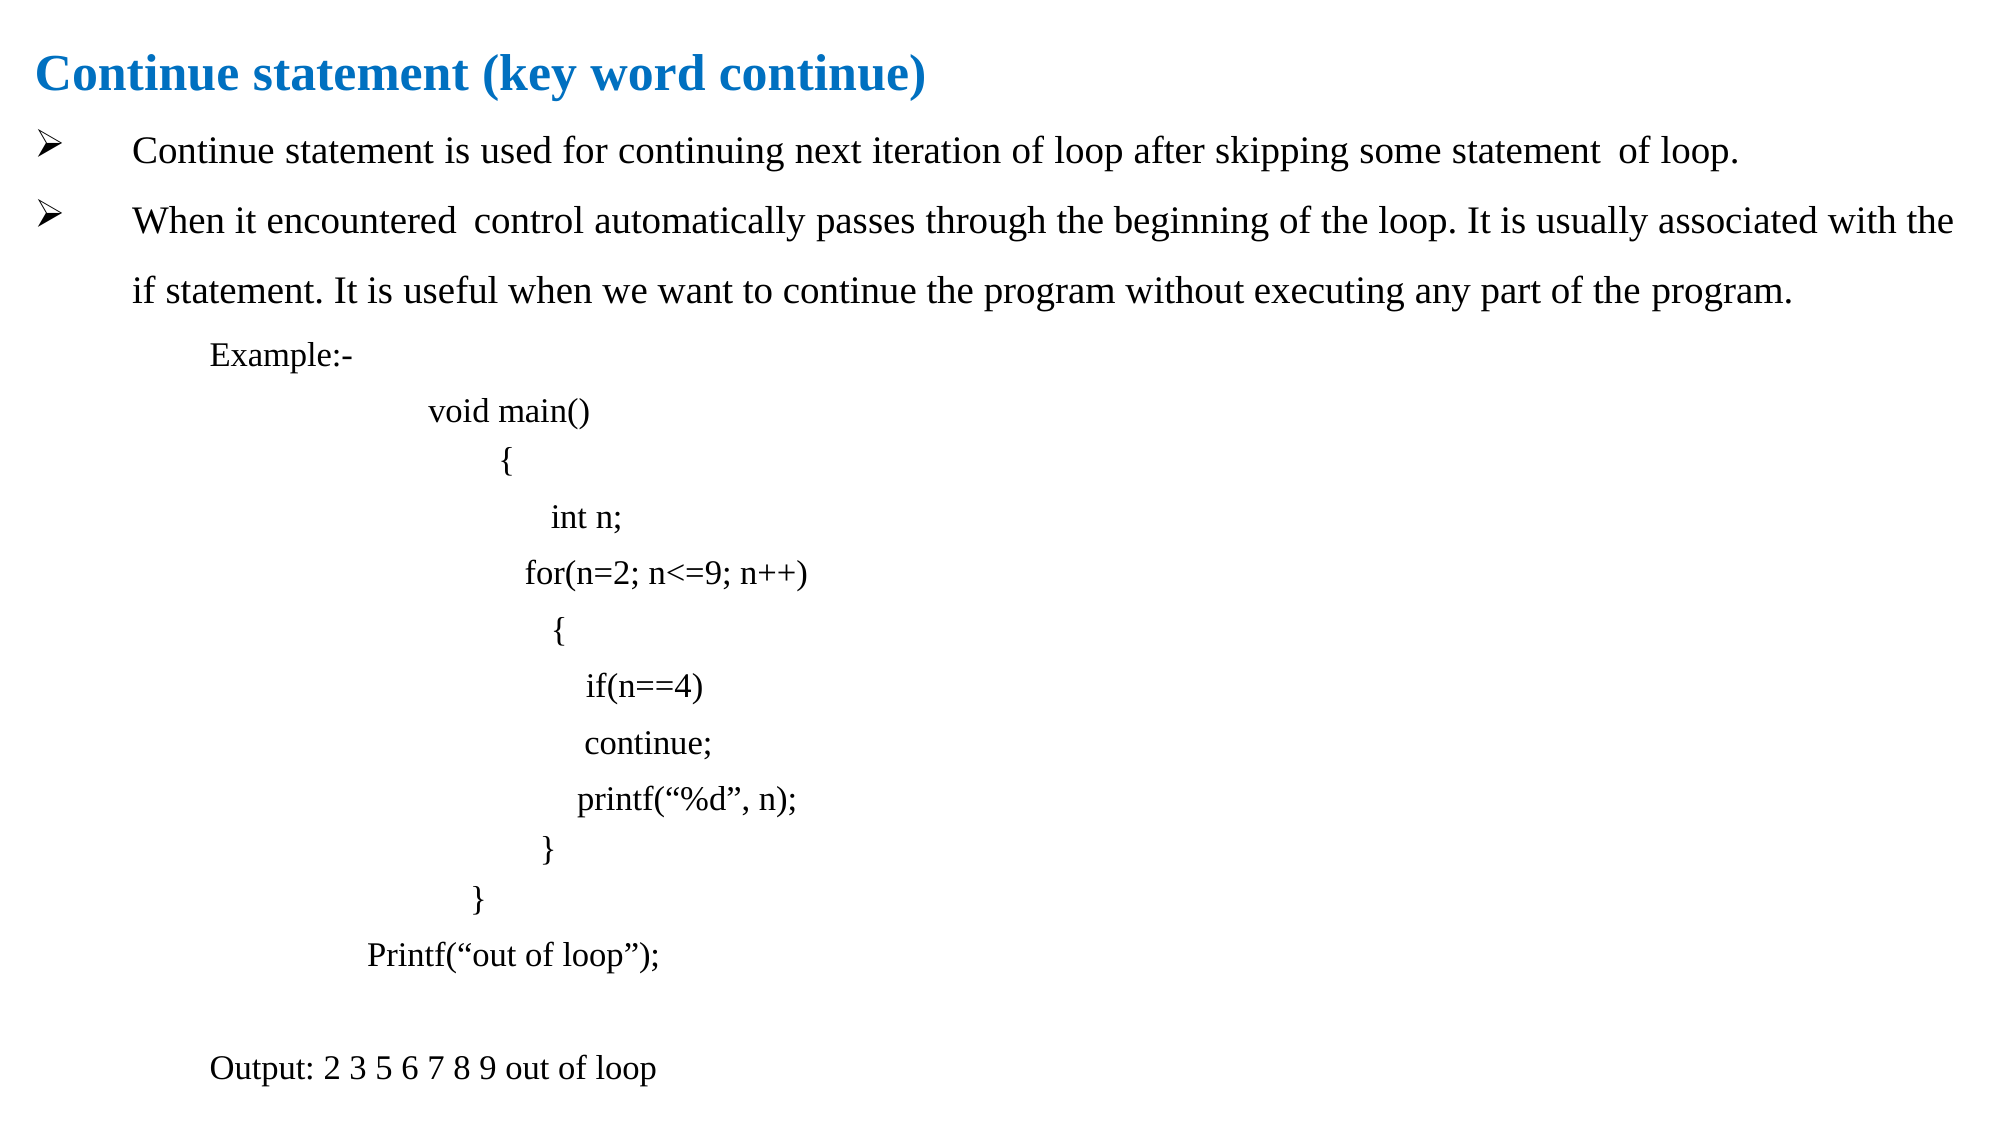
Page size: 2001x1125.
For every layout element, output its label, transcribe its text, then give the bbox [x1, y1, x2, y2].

list Continue statement (key word continue) Continue statement is used for continuing next iteration of loop after skipping some statement of loop. When it encountered control automatically passes through the beginning of the loop. It is usually associated with the if statement. It is useful when we want to continue the program without executing any part of the program. Example:- void main() { int n; for(n=2; n<=9; n++) { if(n==4) continue; printf(“%d”, n); } } Printf(“out of loop”); Output: 2 3 5 6 7 8 9 out of loop [0, 0, 1980, 1125]
